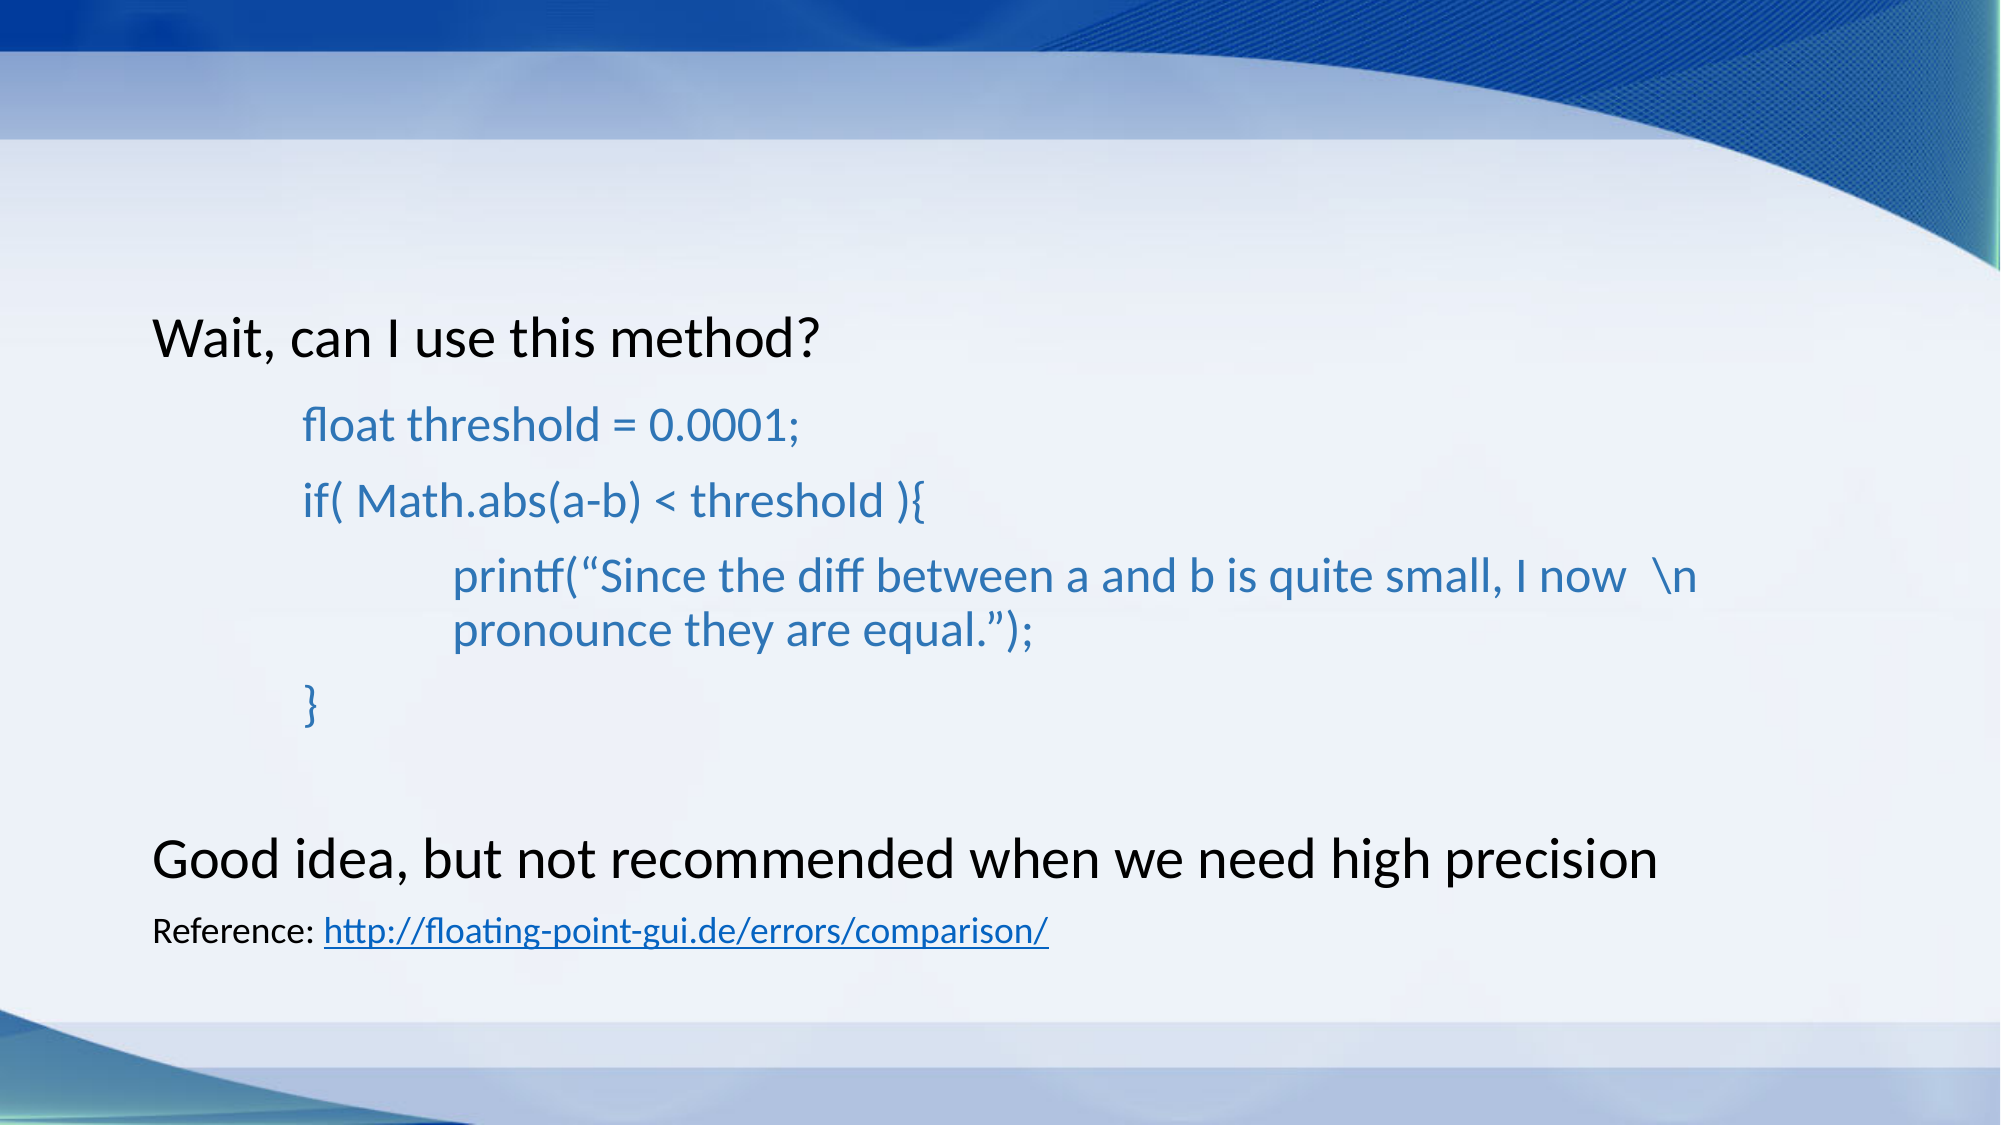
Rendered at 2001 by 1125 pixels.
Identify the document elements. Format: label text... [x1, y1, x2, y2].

title [137, 59, 1863, 278]
list Wait, can I use this method? float threshold = 0.0001; if( Math.abs(a-b) < threshold ){ printf(“Since the diff between a and b is quite small, I now \n pronounce they are equal.”); } Good idea, but not recommended when we need high precision Reference: http://floating-point-gui.de/errors/comparison/ [137, 299, 1863, 1014]
picture [0, 0, 2001, 1125]
